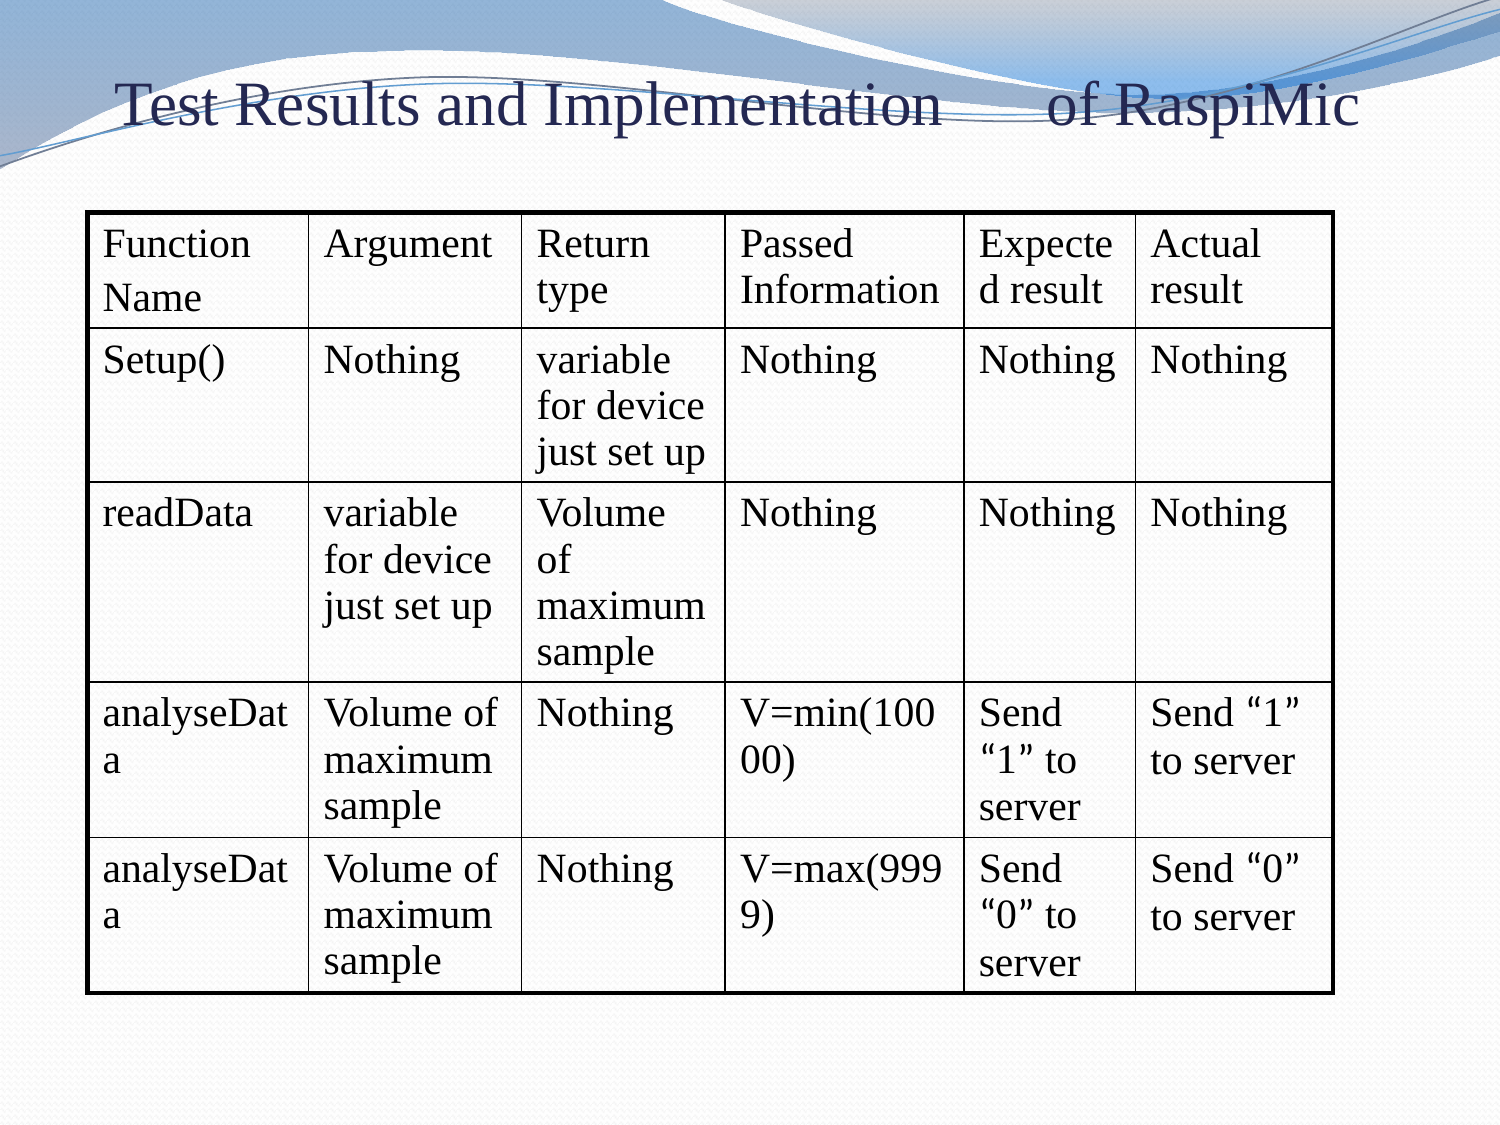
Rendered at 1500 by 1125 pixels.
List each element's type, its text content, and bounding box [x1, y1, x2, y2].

table_cell Nothing [522, 838, 724, 991]
table_cell analyseData [90, 838, 308, 991]
table_cell Nothing [965, 483, 1135, 681]
table_cell Send “0” to server [965, 838, 1135, 991]
table_cell Volume of maximum sample [522, 483, 724, 681]
table_cell Volume of maximum sample [309, 838, 521, 991]
table_cell Setup() [90, 329, 308, 481]
table_cell readData [90, 483, 308, 681]
table_cell analyseData [90, 683, 308, 837]
table_header Expected result [965, 215, 1135, 327]
table_cell Nothing [726, 483, 963, 681]
table_cell Send “1” to server [965, 683, 1135, 837]
table_cell Nothing [1136, 483, 1331, 681]
table_cell Volume of maximum sample [309, 683, 521, 837]
table_cell V=max(9999) [726, 838, 963, 991]
table_cell Nothing [1136, 329, 1331, 481]
table_header Passed Information [726, 215, 963, 327]
table_header Function Name [90, 215, 308, 327]
table_header Actual result [1136, 215, 1331, 327]
table_cell V=min(10000) [726, 683, 963, 837]
title Test Results and Implementation of RaspiMic [99, 49, 1394, 151]
table_cell variable for device just set up [522, 329, 724, 481]
table_cell Send “1” to server [1136, 683, 1331, 837]
table_header Return type [522, 215, 724, 327]
table_cell Nothing [309, 329, 521, 481]
table_cell Send “0” to server [1136, 838, 1331, 991]
table_cell Nothing [522, 683, 724, 837]
table_cell variable for device just set up [309, 483, 521, 681]
table_cell Nothing [726, 329, 963, 481]
table_header Argument [309, 215, 521, 327]
table_cell Nothing [965, 329, 1135, 481]
